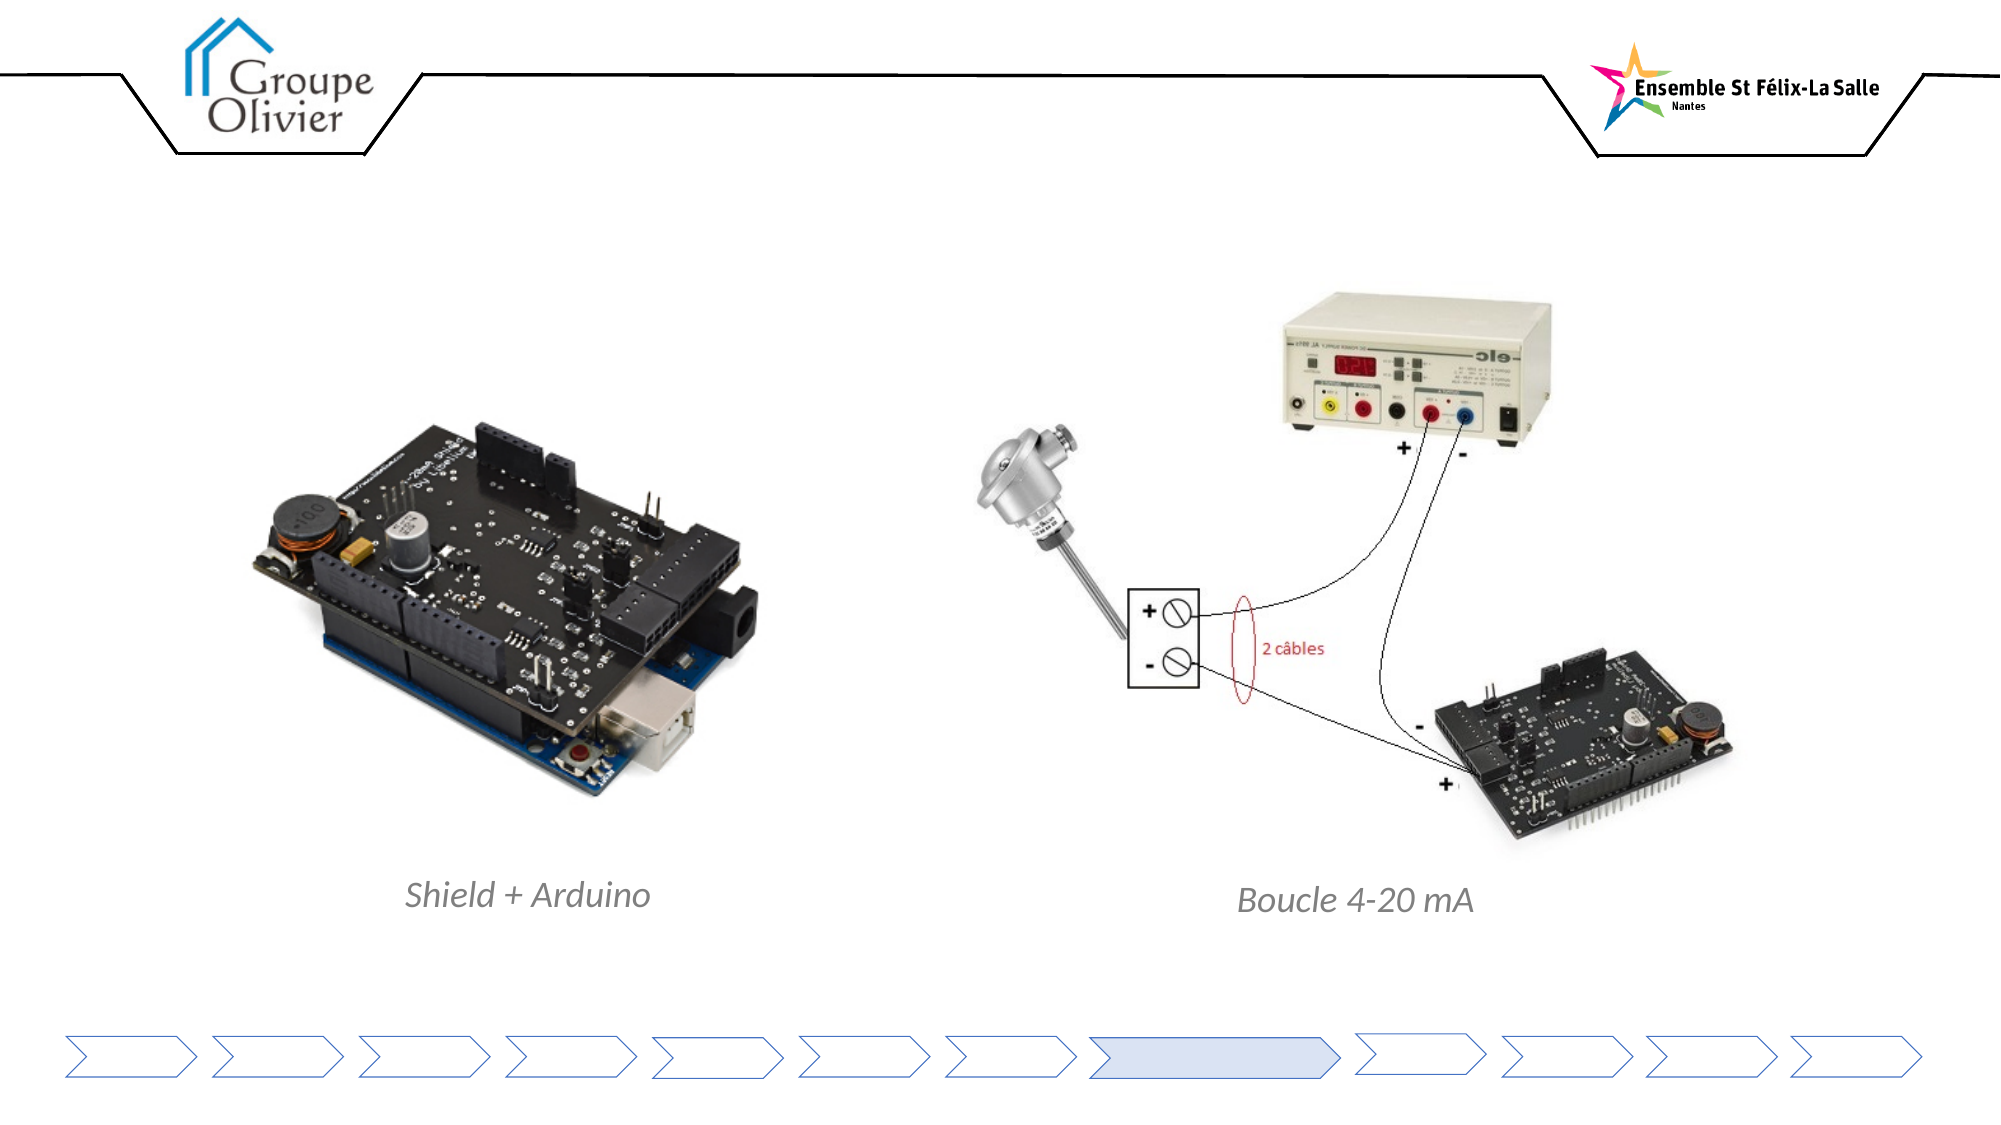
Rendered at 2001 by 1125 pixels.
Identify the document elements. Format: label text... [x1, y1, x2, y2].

text_box [64, 1035, 198, 1078]
text_box [1354, 1033, 1488, 1075]
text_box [121, 74, 178, 155]
text_box [651, 1037, 785, 1079]
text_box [1542, 76, 1599, 158]
text_box [944, 1035, 1078, 1078]
picture [1588, 39, 1884, 133]
text_box [1645, 1035, 1779, 1078]
text_box [211, 1035, 345, 1078]
text_box [504, 1035, 638, 1078]
text_box [1501, 1035, 1634, 1078]
text_box Shield + Arduino [338, 862, 719, 923]
text_box [798, 1035, 931, 1078]
text_box [358, 1035, 491, 1078]
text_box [1865, 73, 1925, 156]
picture [942, 215, 1770, 869]
text_box Boucle 4-20 mA [1165, 869, 1546, 928]
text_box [363, 73, 424, 156]
text_box [1789, 1035, 1923, 1078]
picture [149, 316, 799, 842]
text_box [1088, 1037, 1342, 1079]
picture [175, 10, 382, 139]
